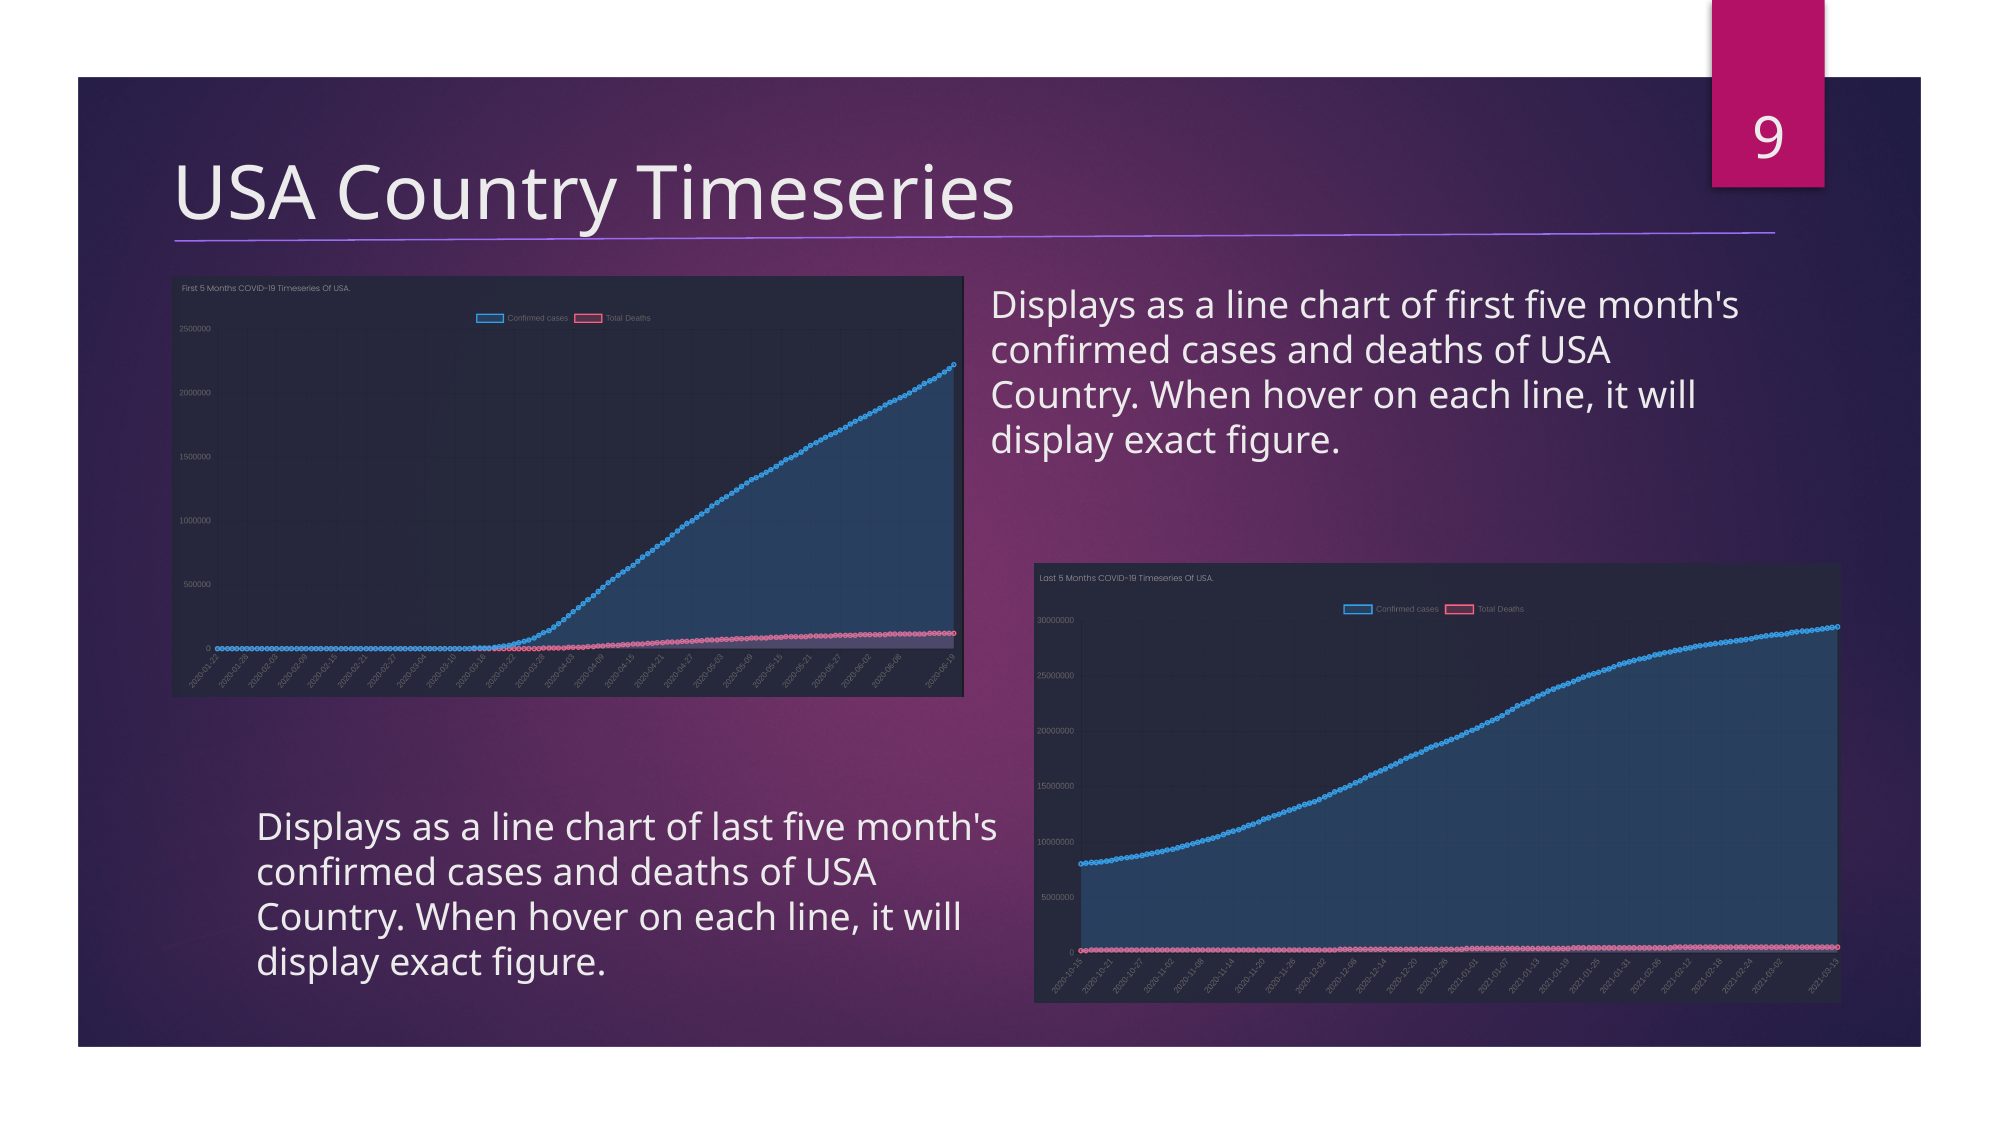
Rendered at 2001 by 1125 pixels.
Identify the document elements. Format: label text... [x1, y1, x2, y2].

text_box 9 [1737, 43, 1842, 178]
picture [172, 276, 965, 697]
text_box Displays as a line chart of last five month's confirmed cases and deaths of USA Country. When hover on each line, it will display exact figure. [241, 897, 1141, 1041]
title USA Country Timeseries [157, 99, 1606, 243]
picture [1033, 563, 1842, 1003]
text_box [1034, 519, 1777, 562]
text_box [1034, 285, 1777, 375]
text_box Displays as a line chart of first five month's confirmed cases and deaths of USA Country. When hover on each line, it will display exact figure. [975, 375, 1875, 519]
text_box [174, 232, 1775, 242]
